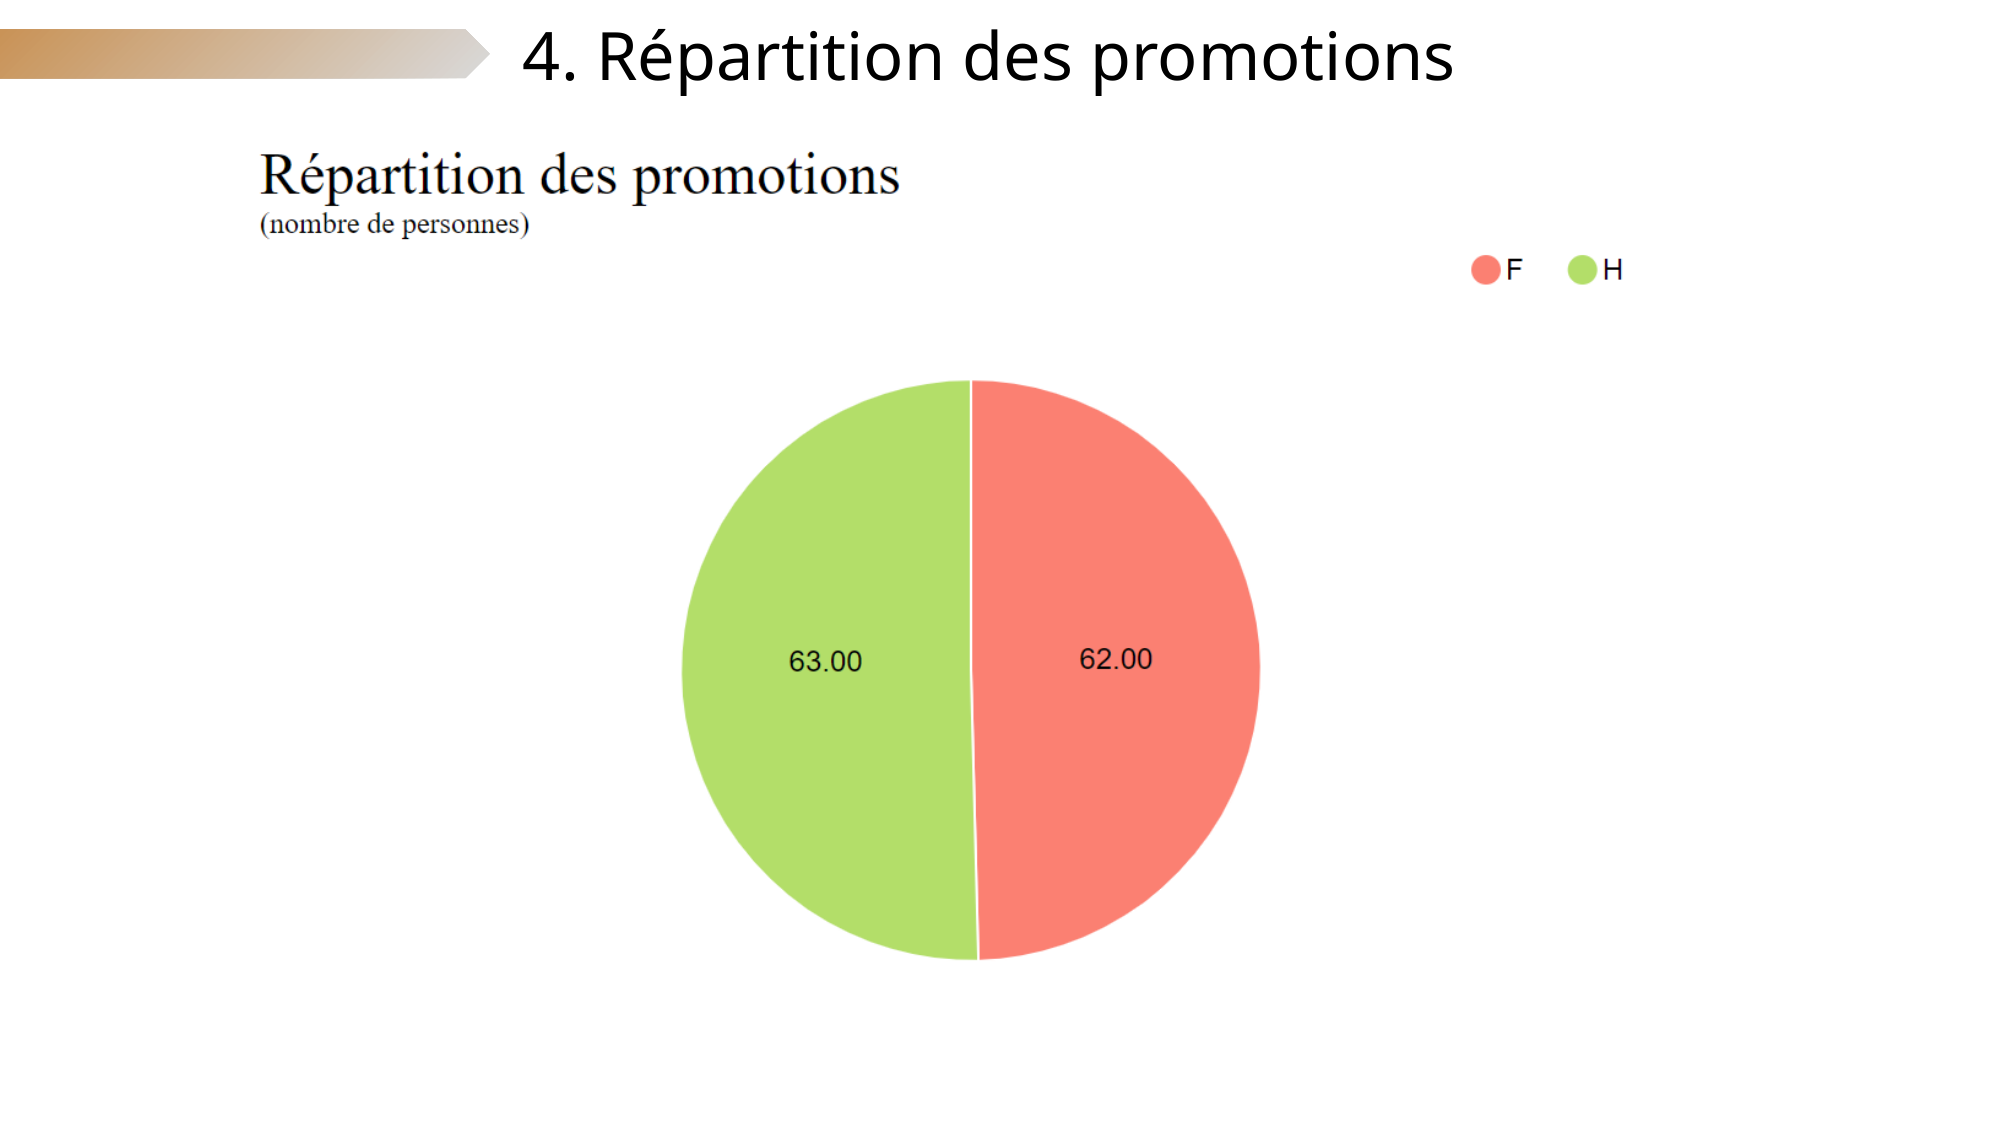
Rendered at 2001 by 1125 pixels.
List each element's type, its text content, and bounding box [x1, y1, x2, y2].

text_box [0, 28, 492, 80]
picture [228, 125, 1675, 1040]
text_box 4. Répartition des promotions [508, 5, 1725, 101]
